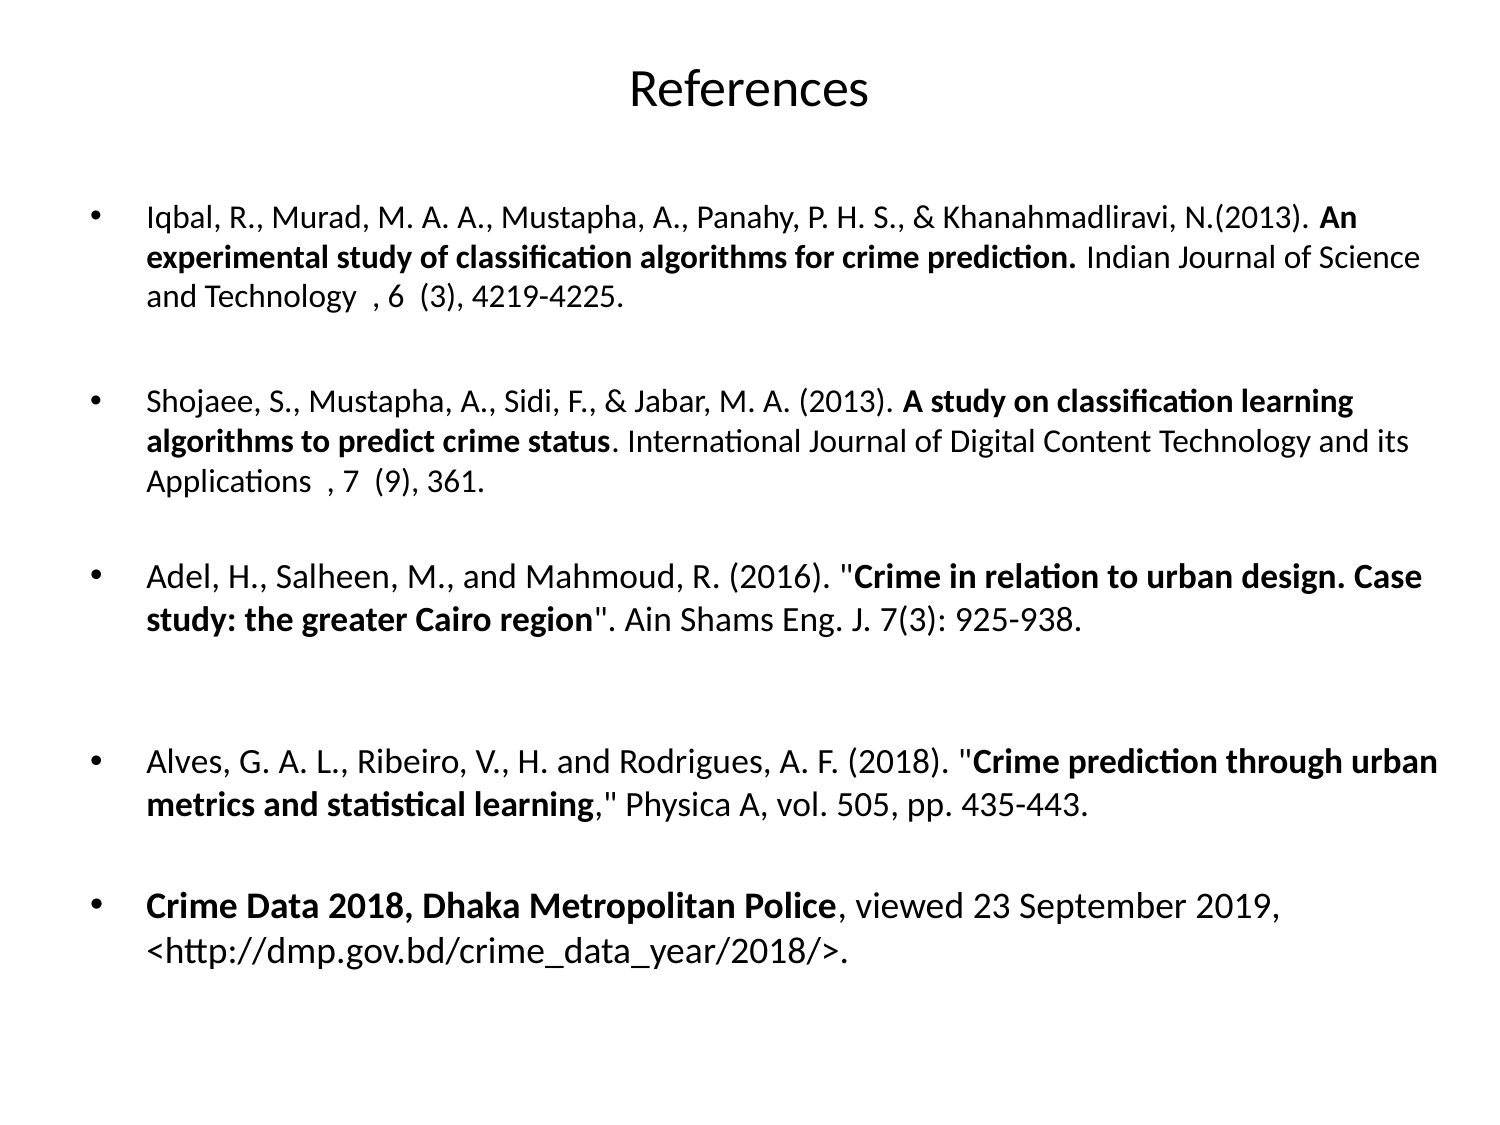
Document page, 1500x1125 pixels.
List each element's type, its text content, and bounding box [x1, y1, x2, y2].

title References [75, 45, 1425, 125]
list Iqbal, R., Murad, M. A. A., Mustapha, A., Panahy, P. H. S., & Khanahmadliravi, N.(2013). An experimental study of classification algorithms for crime prediction. Indian Journal of Science and Technology ​ , ​6 ​ (3), 4219-4225. Shojaee, S., Mustapha, A., Sidi, F., & Jabar, M. A. (2013). A study on classification learning algorithms to predict crime status. ​International Journal of Digital Content Technology and its Applications ​ , ​7 ​ (9), 361. Adel, H., Salheen, M., and Mahmoud, R. (2016). "Crime in relation to urban design. Case study: the greater Cairo region". Ain Shams Eng. J. 7(3): 925-938. Alves, G. A. L., Ribeiro, V., H. and Rodrigues, A. F. (2018). "Crime prediction through urban metrics and statistical learning," Physica A, vol. 505, pp. 435-443. Crime Data 2018, Dhaka Metropolitan Police, viewed 23 September 2019, <http://dmp.gov.bd/crime_data_year/2018/>. [75, 187, 1463, 1088]
